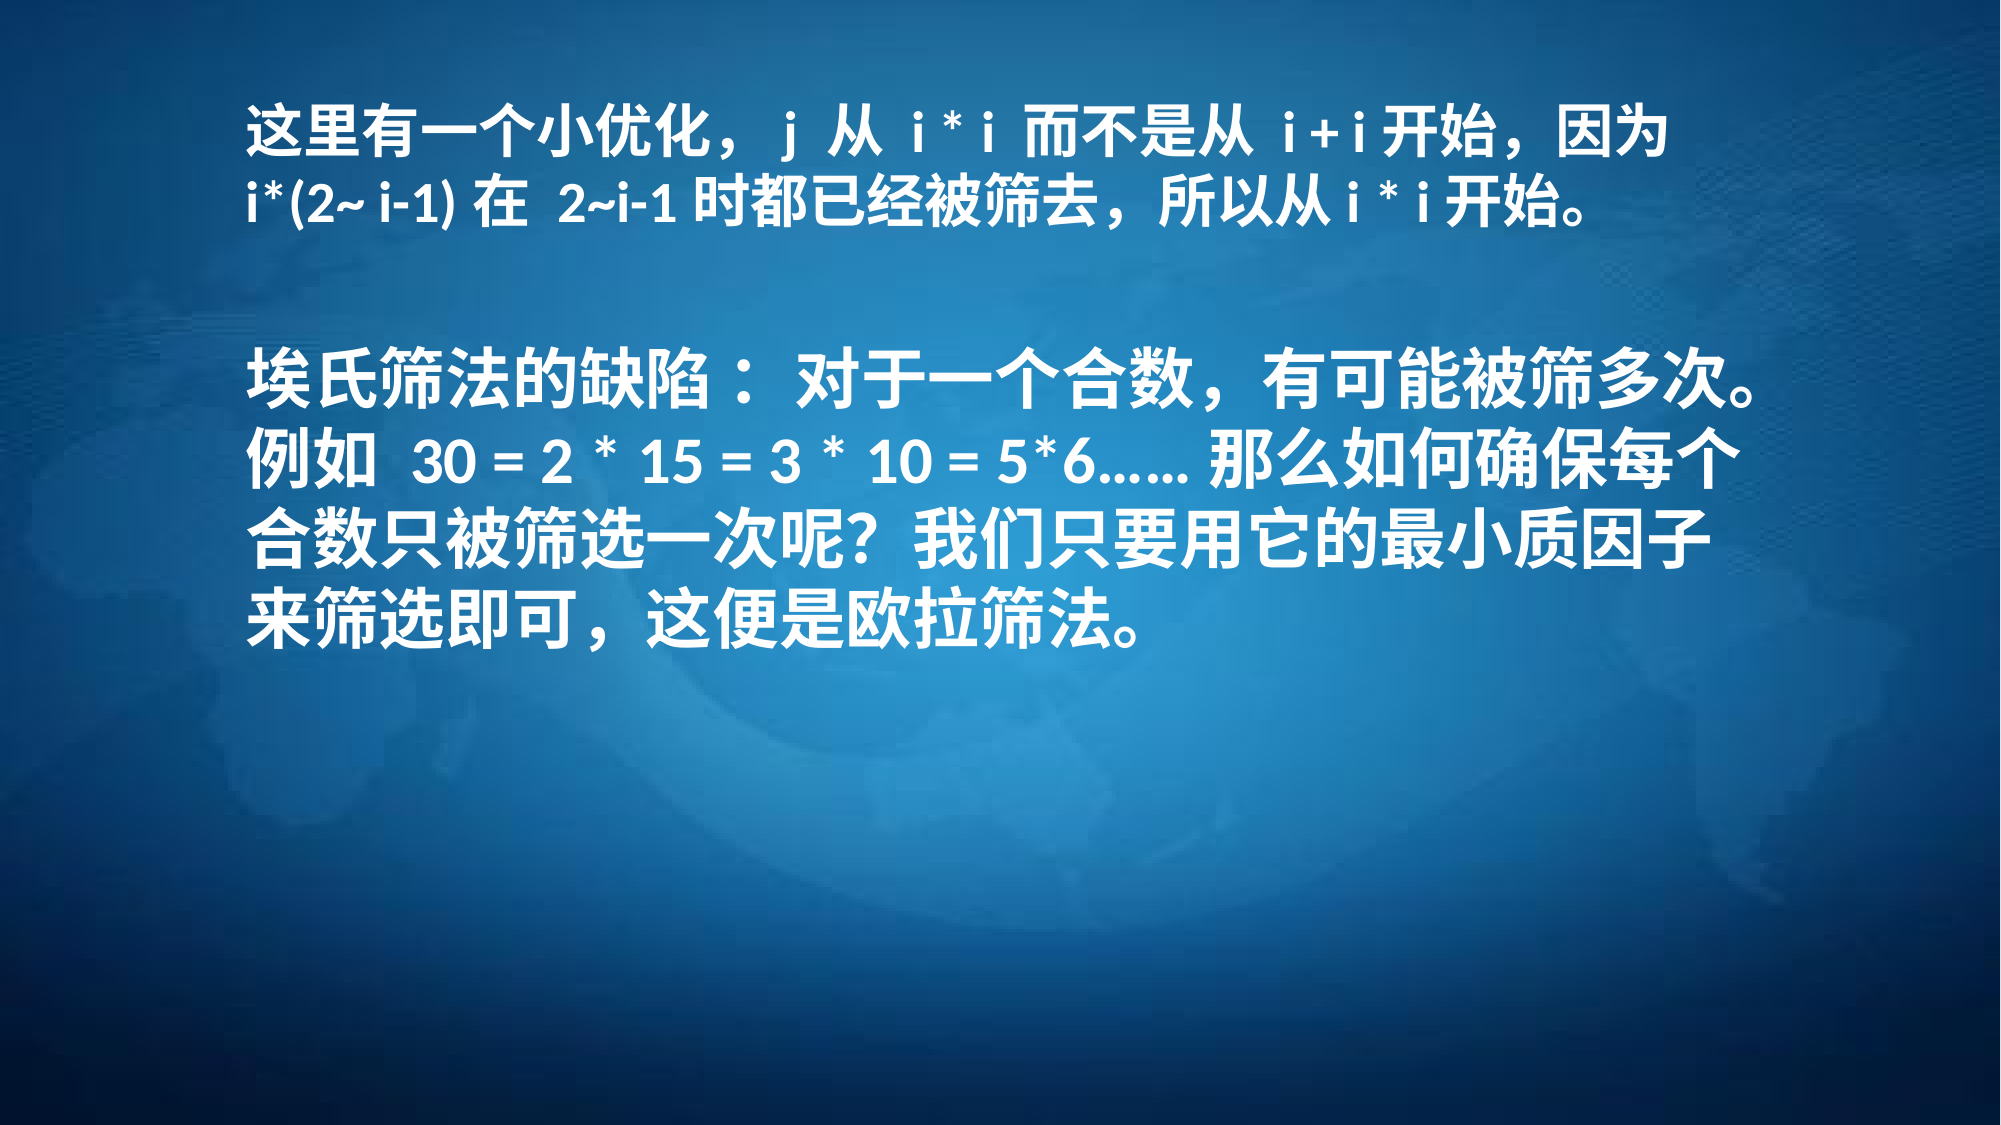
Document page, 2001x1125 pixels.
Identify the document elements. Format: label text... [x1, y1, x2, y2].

text_box 这里有一个小优化，j 从 i * i 而不是从 i + i开始，因为 i*(2~ i-1)在 2~i-1时都已经被筛去，所以从i * i开始。 [230, 86, 1736, 242]
picture [0, 0, 2001, 1125]
text_box 埃氏筛法的缺陷 ：对于一个合数，有可能被筛多次。例如 30 = 2 * 15 = 3 * 10 = 5*6……那么如何确保每个合数只被筛选一次呢？我们只要用它的最小质因子来筛选即可，这便是欧拉筛法。 [230, 329, 1770, 664]
